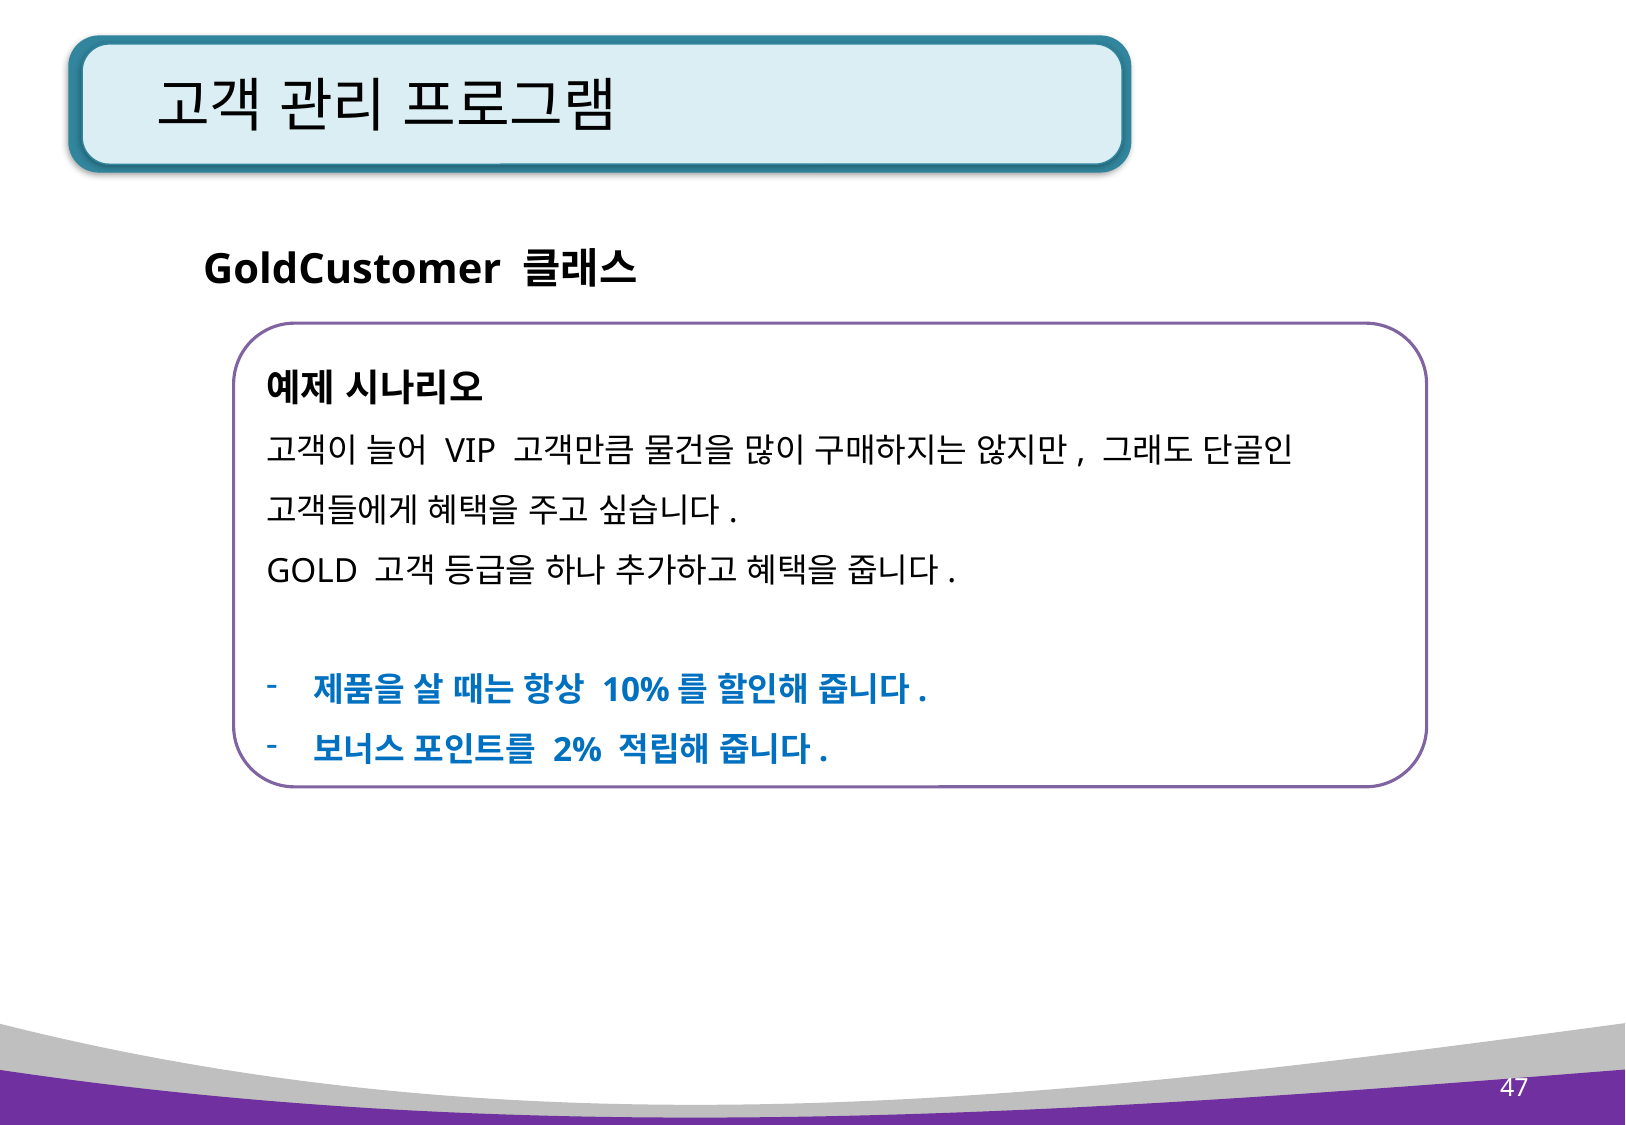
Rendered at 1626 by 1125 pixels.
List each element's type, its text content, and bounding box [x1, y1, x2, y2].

text_box 고객 관리 프로그램 [114, 33, 1132, 174]
text_box 예제 시나리오 고객이 늘어 VIP 고객만큼 물건을 많이 구매하지는 않지만, 그래도 단골인 고객들에게 혜택을 주고 싶습니다. GOLD 고객 등급을 하나 추가하고 혜택을 줍니다. 제품을 살 때는 항상 10%를 할인해 줍니다. 보너스 포인트를 2% 적립해 줍니다. [231, 321, 1429, 789]
slide_number 47 [1452, 1058, 1544, 1119]
text_box GoldCustomer 클래스 [166, 209, 1085, 300]
